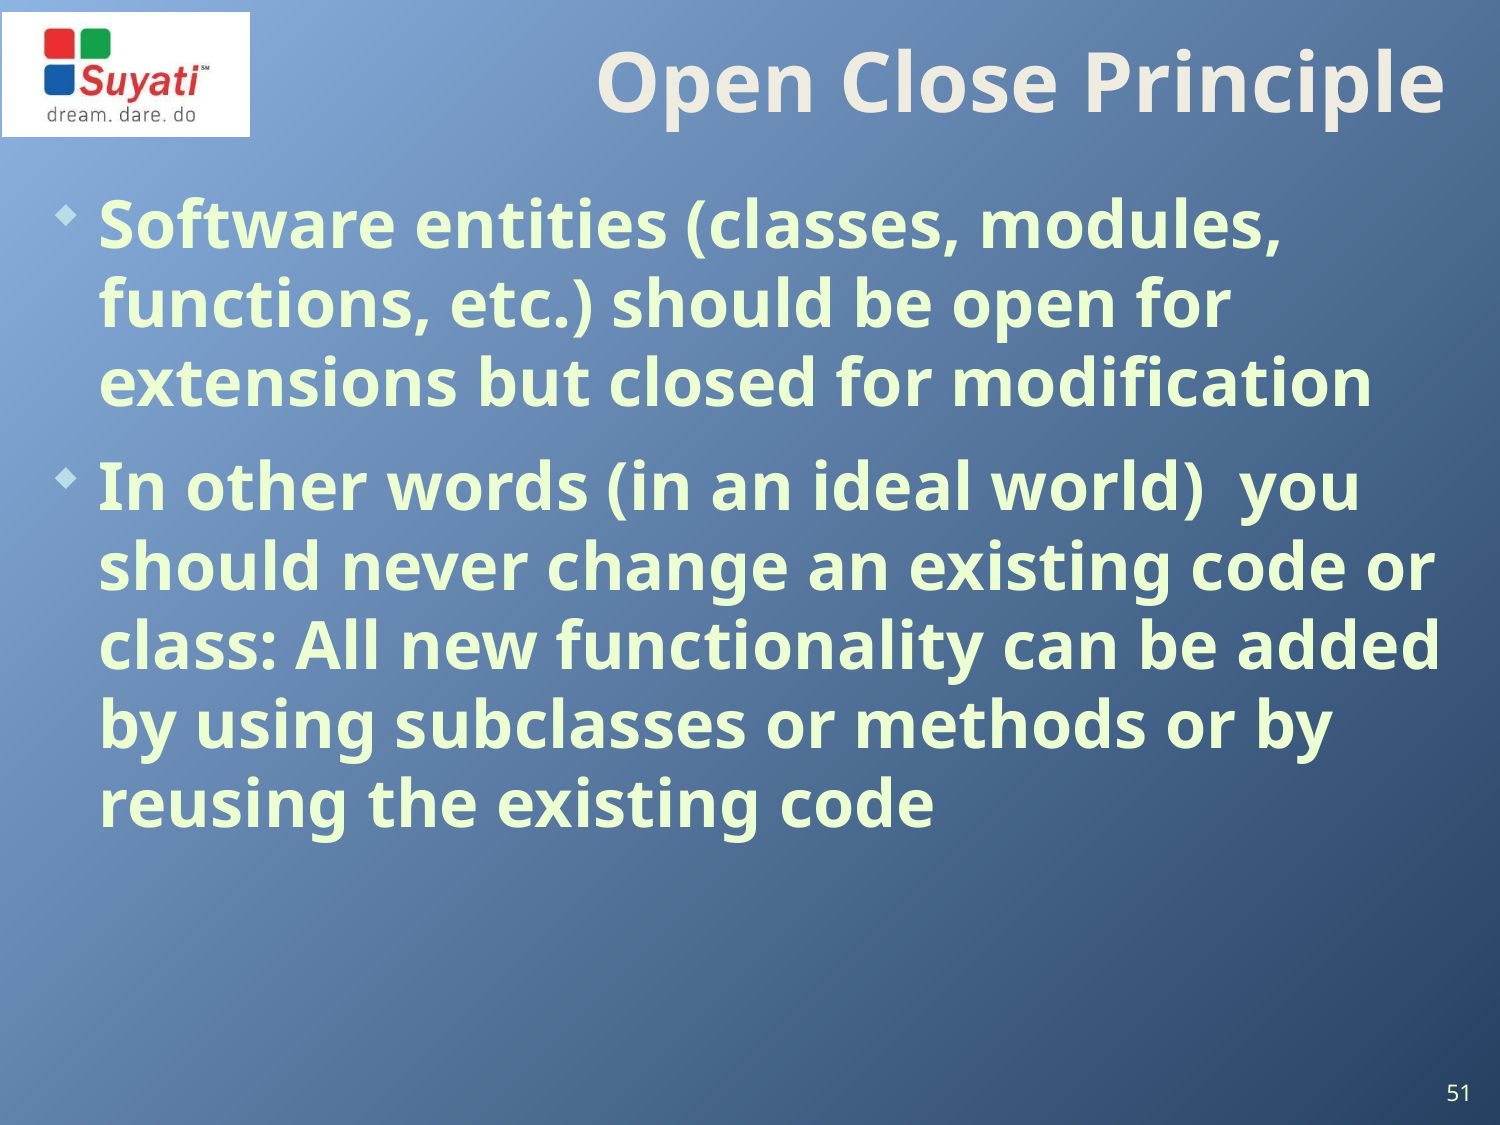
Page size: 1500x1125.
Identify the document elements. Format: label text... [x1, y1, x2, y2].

list Software entities (classes, modules, functions, etc.) should be open for extensions but closed for modification In other words (in an ideal world) you should never change an existing code or class: All new functionality can be added by using subclasses or methods or by reusing the existing code [37, 174, 1463, 1100]
slide_number 51 [1412, 1074, 1488, 1113]
title Open Close Principle [300, 12, 1463, 163]
picture [2, 12, 250, 137]
